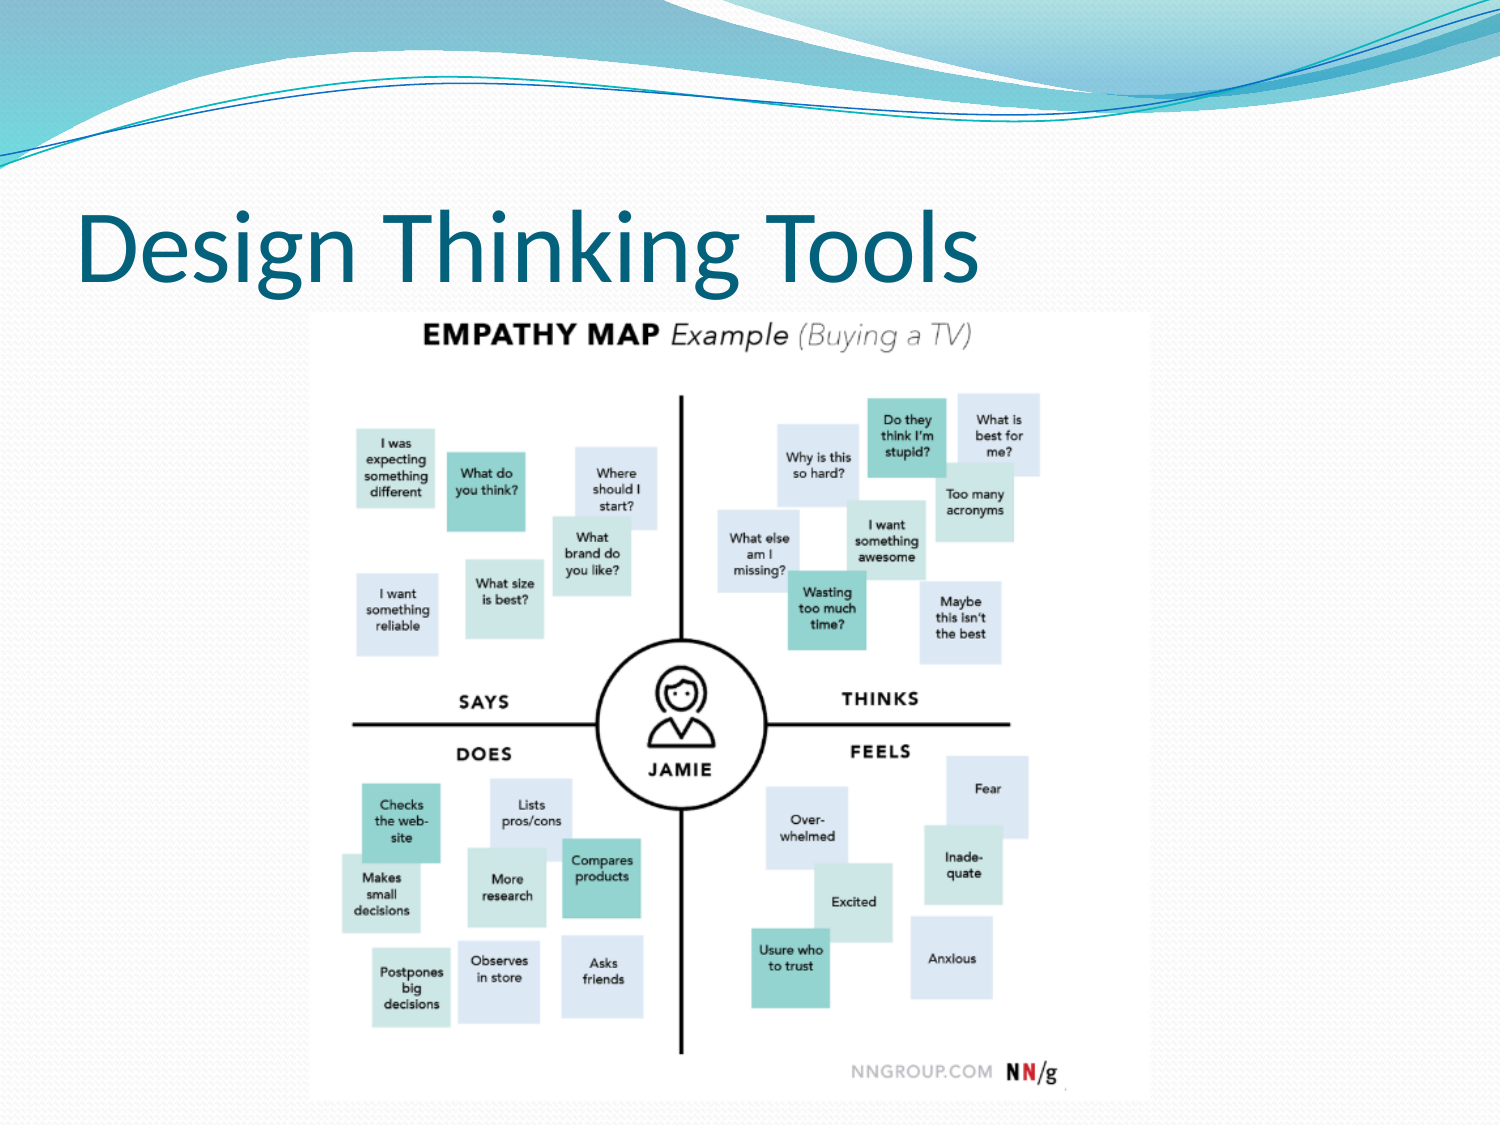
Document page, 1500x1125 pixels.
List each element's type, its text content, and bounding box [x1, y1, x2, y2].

title Design Thinking Tools [75, 115, 1425, 303]
picture [309, 312, 1151, 1101]
